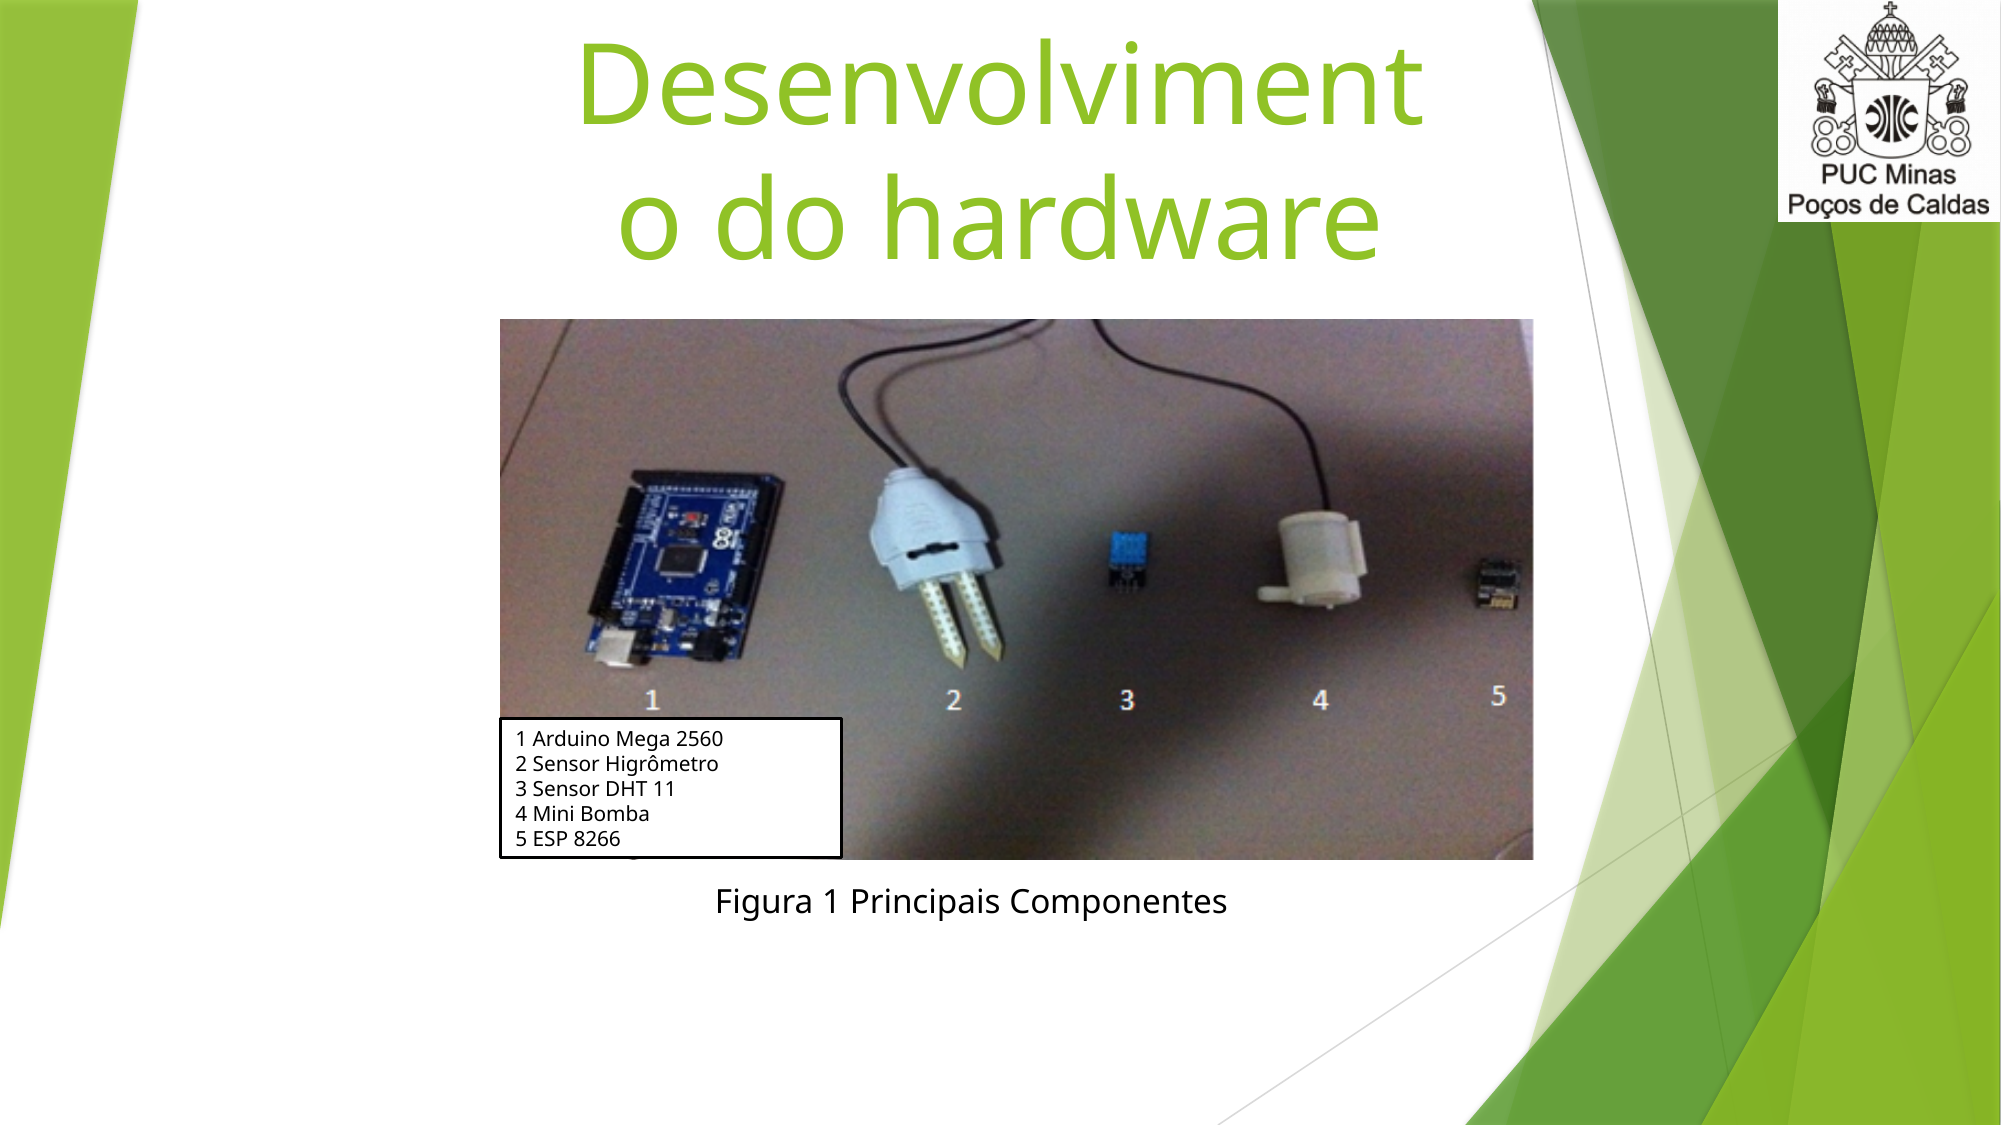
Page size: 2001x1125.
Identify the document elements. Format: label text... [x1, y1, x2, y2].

title Desenvolvimento do hardware [533, 154, 1467, 290]
text_box Figura 1 Principais Componentes [700, 872, 1300, 928]
picture [500, 318, 1536, 861]
picture [1777, 0, 2000, 223]
